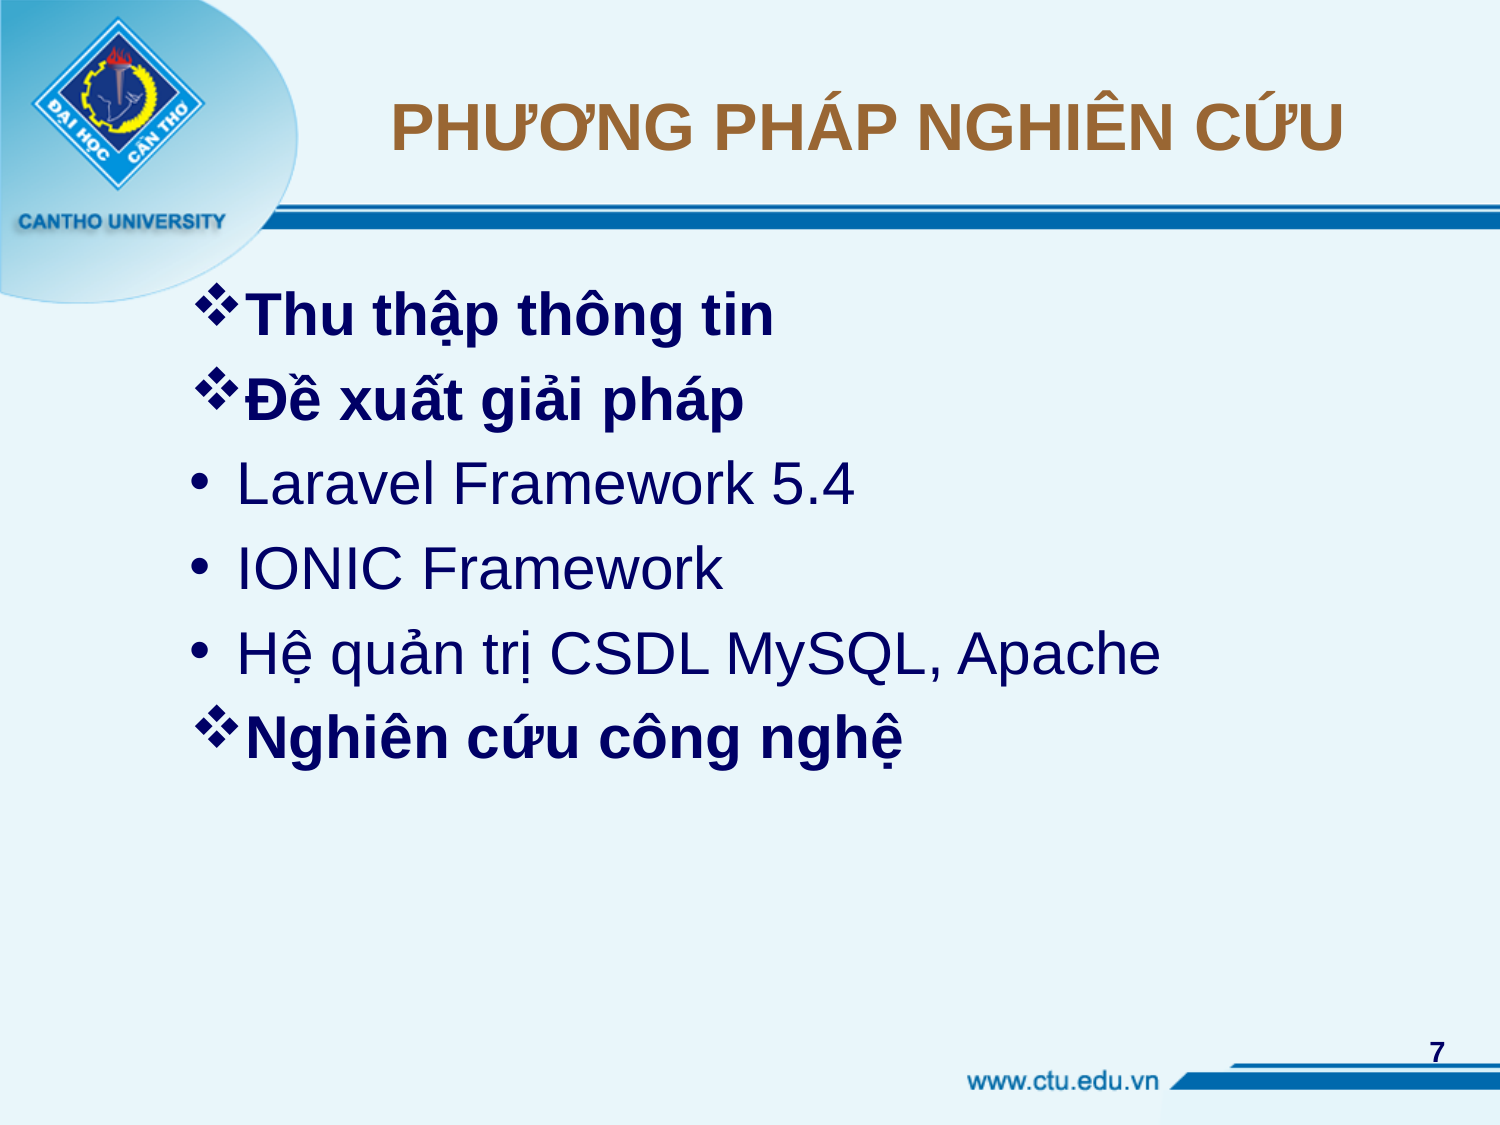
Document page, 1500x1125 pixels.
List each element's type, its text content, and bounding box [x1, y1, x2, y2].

slide_number 7 [1110, 1026, 1461, 1118]
title PHƯƠNG PHÁP NGHIÊN CỨU [287, 46, 1450, 202]
picture [0, 0, 1500, 1125]
list Thu thập thông tin Đề xuất giải pháp Laravel Framework 5.4 IONIC Framework Hệ quản trị CSDL MySQL, Apache Nghiên cứu công nghệ [99, 267, 1438, 1038]
